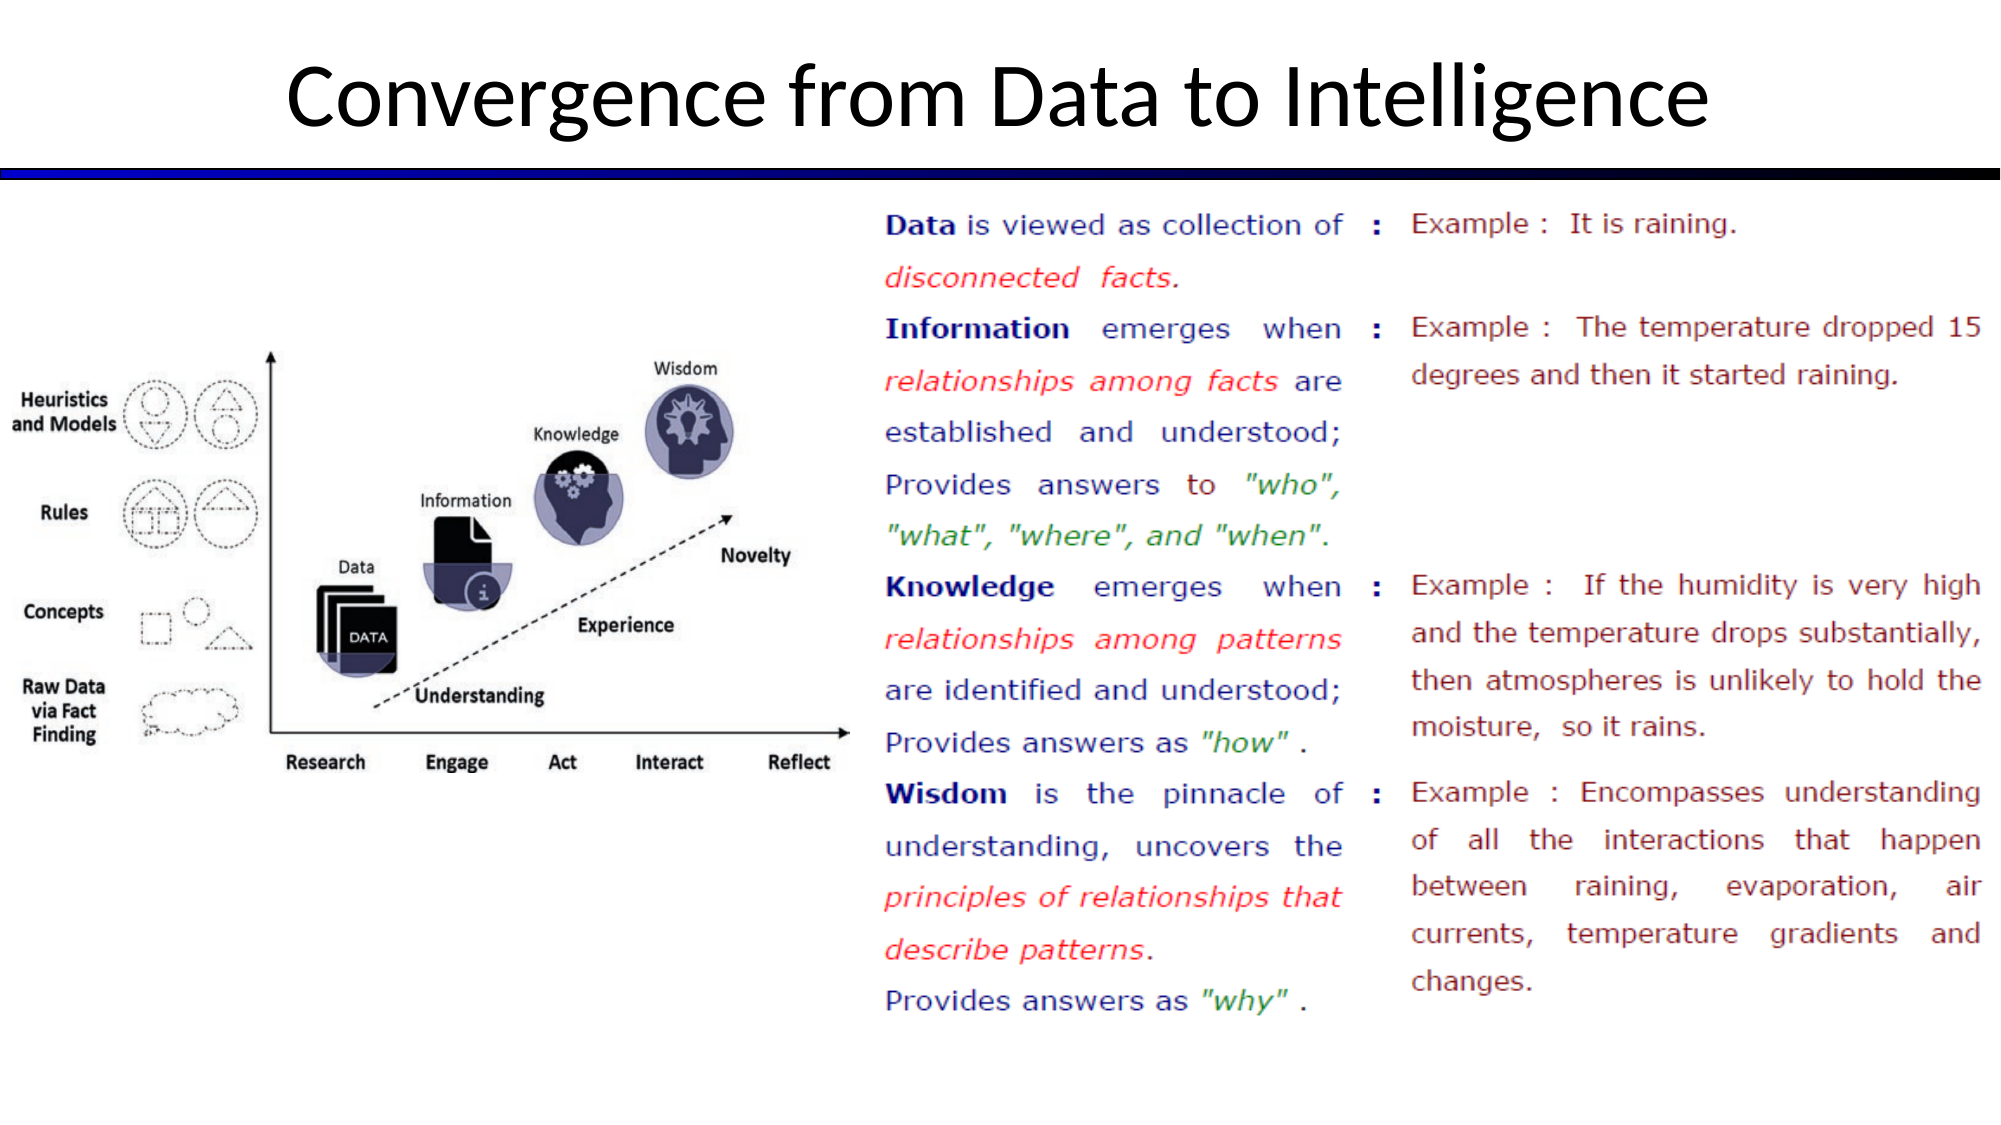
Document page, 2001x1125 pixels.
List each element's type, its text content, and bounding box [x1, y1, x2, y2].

picture [3, 347, 856, 778]
text_box Convergence from Data to Intelligence [0, 0, 2000, 183]
picture [878, 193, 1997, 1037]
